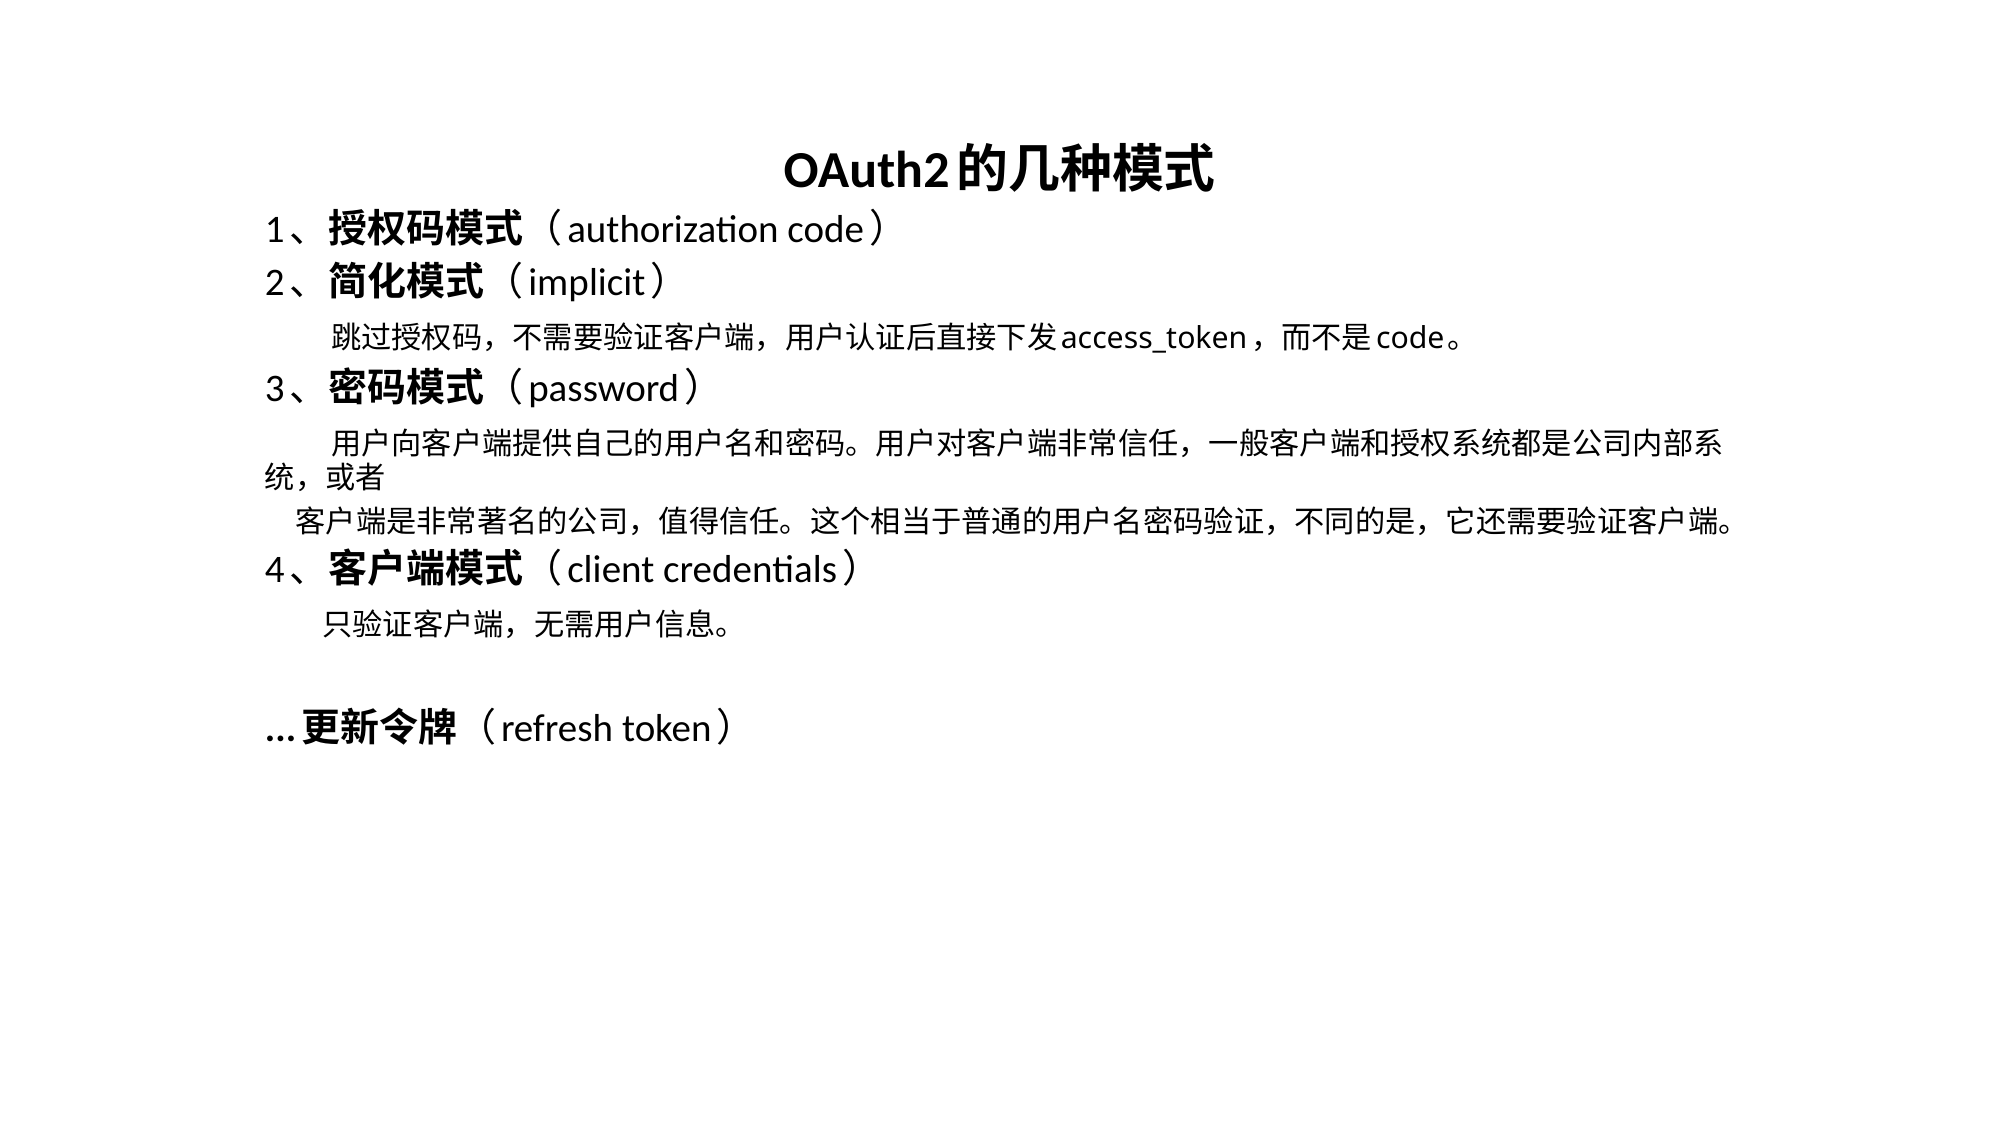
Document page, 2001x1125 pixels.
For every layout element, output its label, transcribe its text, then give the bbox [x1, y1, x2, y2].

subtitle OAuth2的几种模式 1、授权码模式（authorization code） 2、简化模式（implicit） 跳过授权码，不需要验证客户端，用户认证后直接下发access_token，而不是code。 3、密码模式（password） 用户向客户端提供自己的用户名和密码。用户对客户端非常信任，一般客户端和授权系统都是公司内部系统，或者 客户端是非常著名的公司，值得信任。这个相当于普通的用户名密码验证，不同的是，它还需要验证客户端。 4、客户端模式（client credentials） 只验证客户端，无需用户信息。 ...更新令牌（refresh token） [249, 134, 1750, 791]
